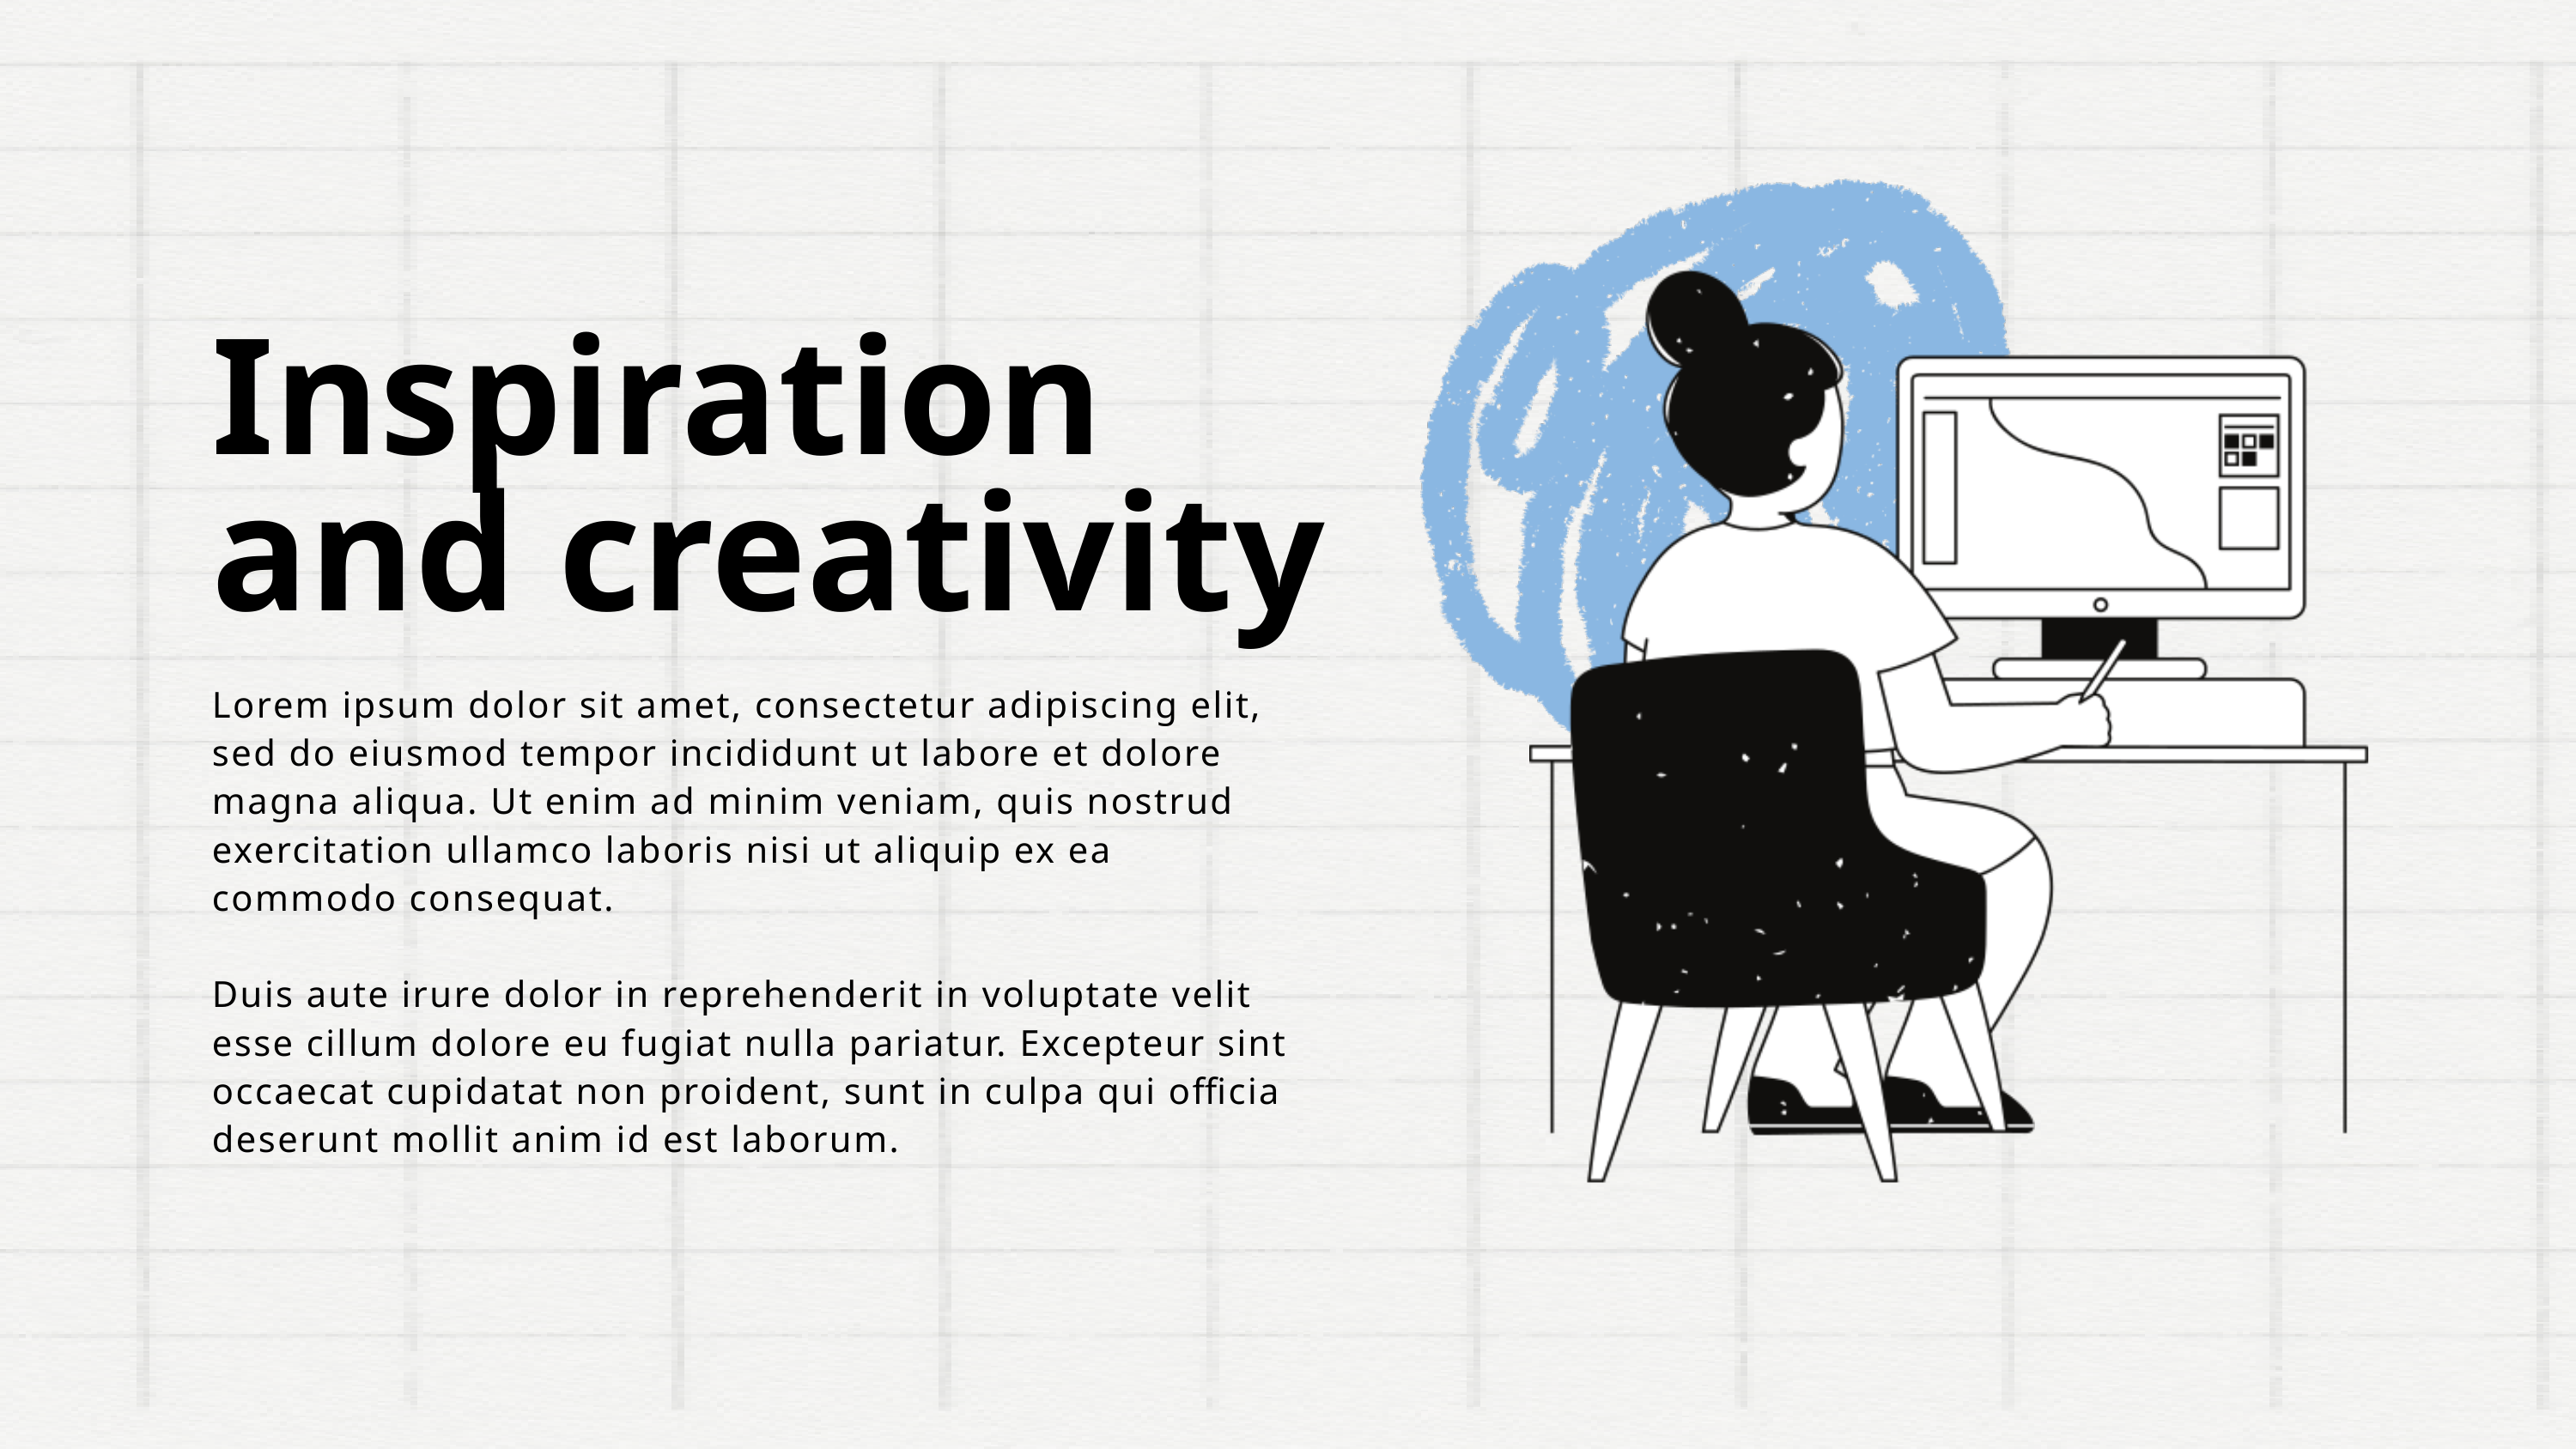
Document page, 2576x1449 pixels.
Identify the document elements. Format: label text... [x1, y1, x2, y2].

text_box [1528, 264, 2369, 1185]
text_box [0, 0, 2576, 1449]
text_box Inspiration and creativity [211, 330, 1352, 643]
text_box [1419, 178, 2013, 777]
text_box Lorem ipsum dolor sit amet, consectetur adipiscing elit, sed do eiusmod tempor incididunt ut labore et dolore magna aliqua. Ut enim ad minim veniam, quis nostrud exercitation ullamco laboris nisi ut aliquip ex ea commodo consequat. Duis aute irure dolor in reprehenderit in voluptate velit esse cillum dolore eu fugiat nulla pariatur. Excepteur sint occaecat cupidatat non proident, sunt in culpa qui officia deserunt mollit anim id est laborum. [211, 676, 1298, 1160]
